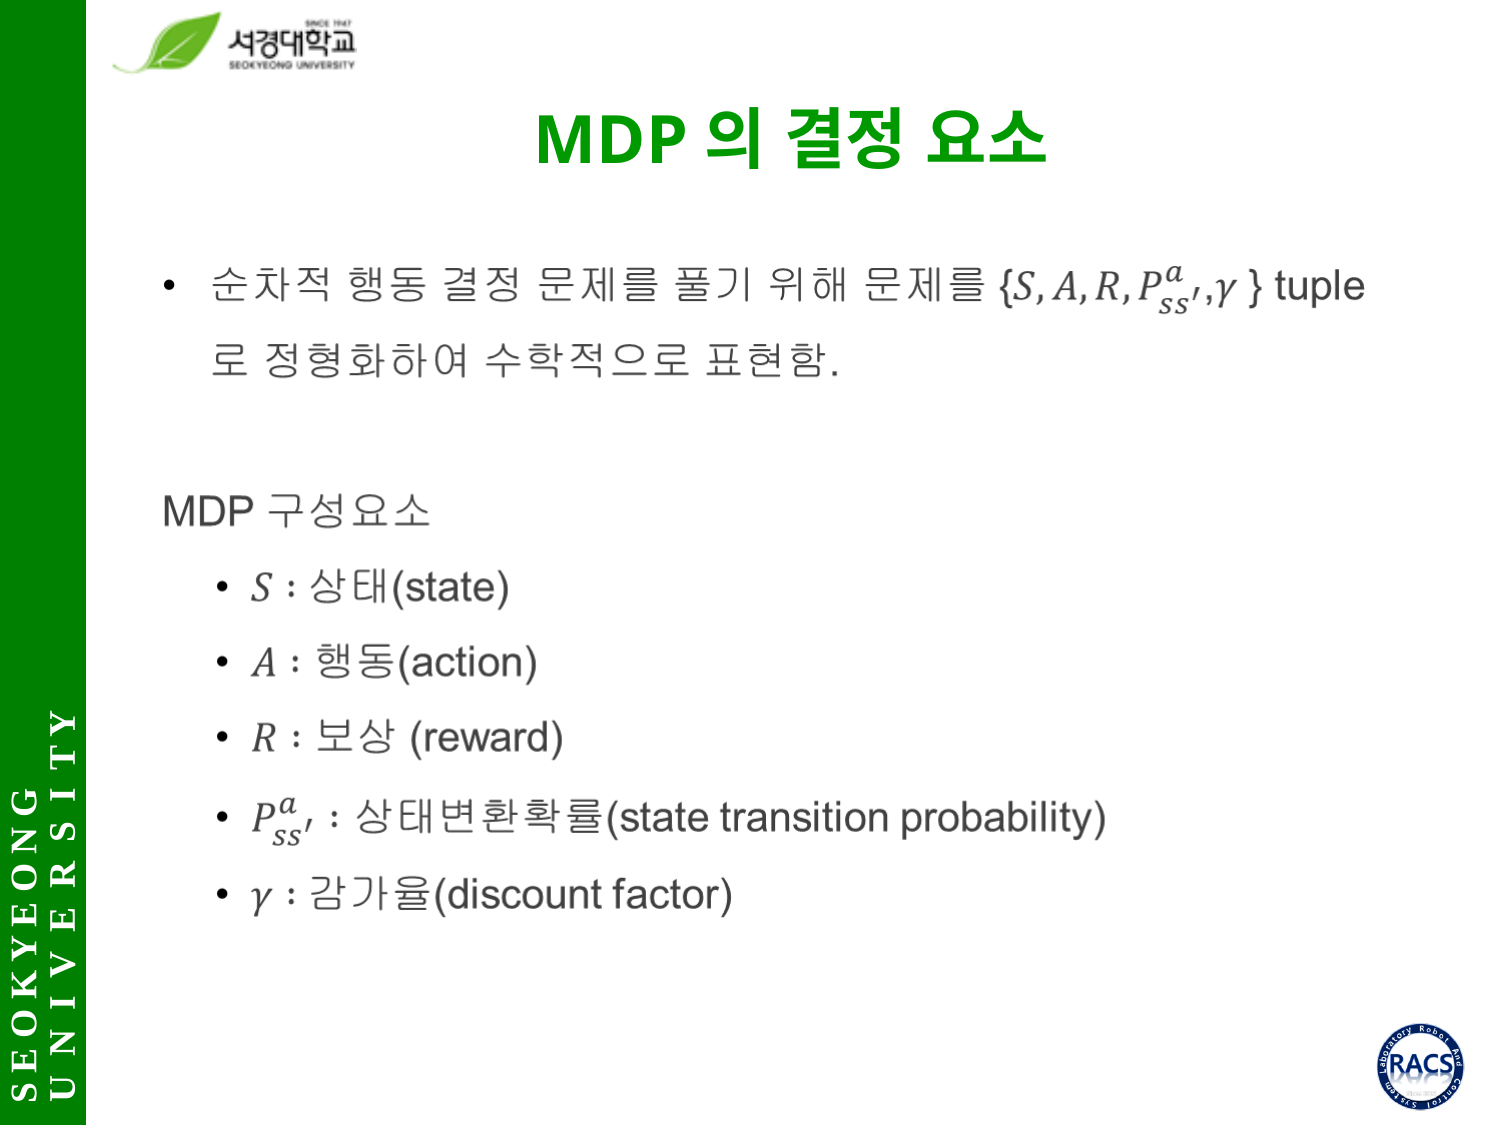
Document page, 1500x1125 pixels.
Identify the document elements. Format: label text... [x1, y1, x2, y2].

picture [112, 9, 357, 73]
text_box [147, 231, 1412, 994]
title MDP의 결정 요소 [110, 73, 1474, 202]
picture [1373, 1019, 1467, 1113]
